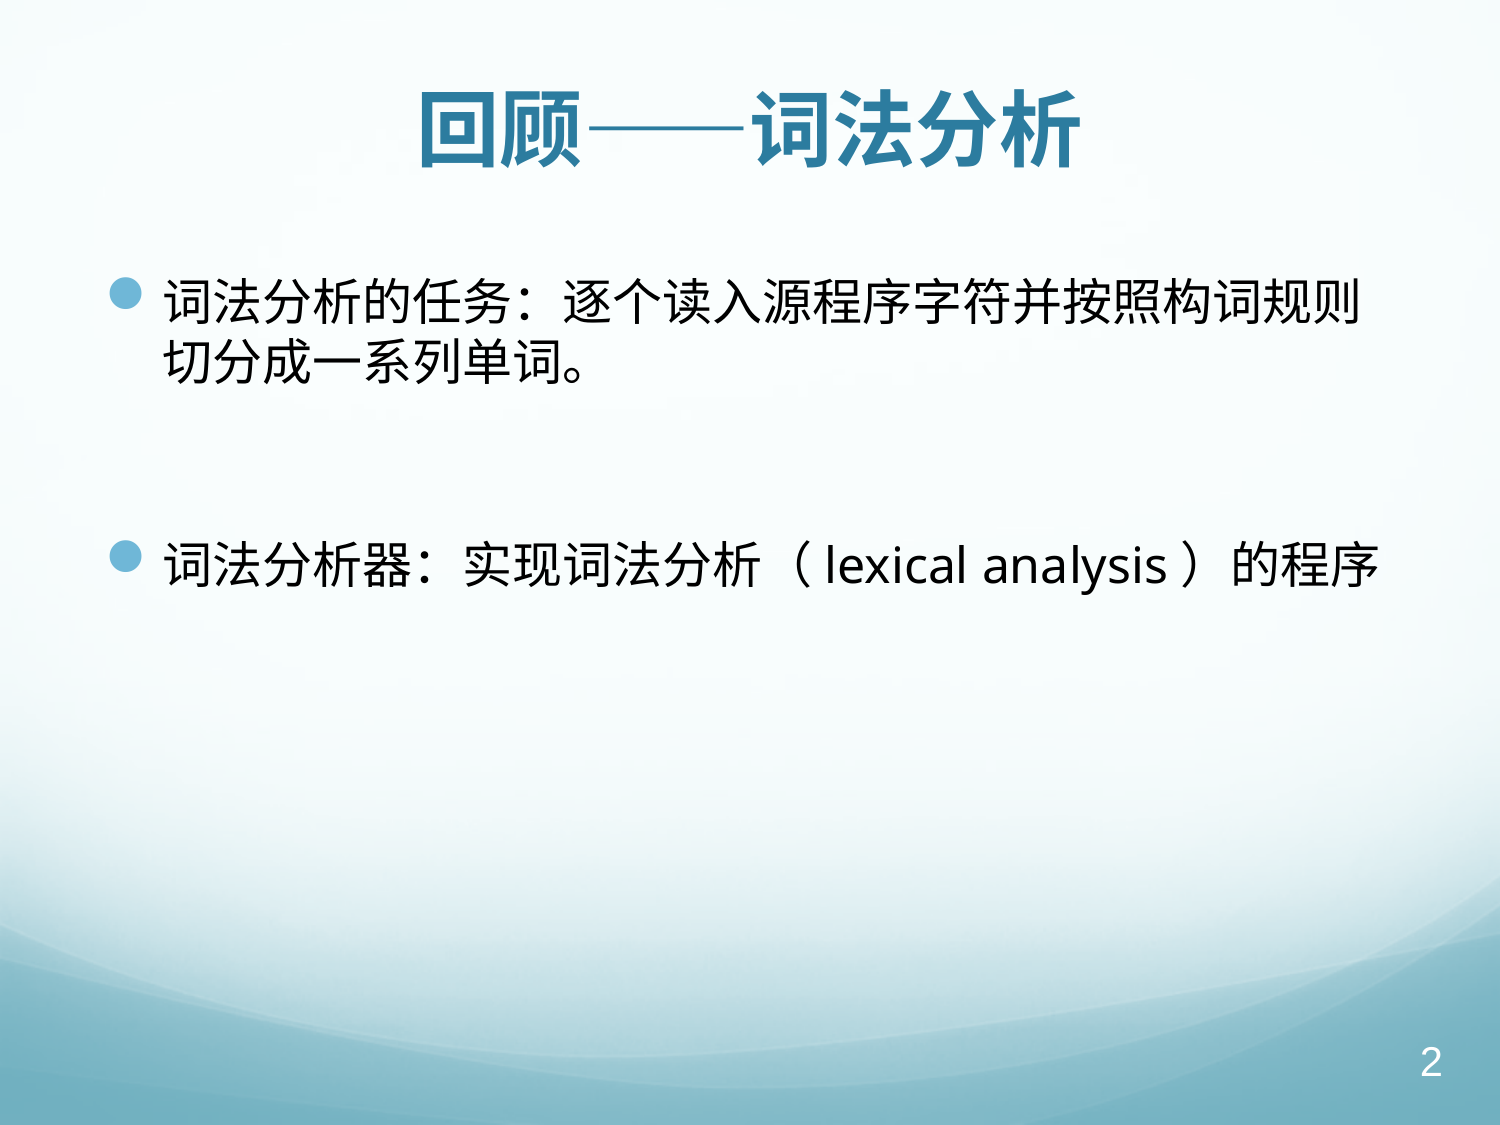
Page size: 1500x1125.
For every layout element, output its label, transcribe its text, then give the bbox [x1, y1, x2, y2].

title 回顾——词法分析 [90, 17, 1410, 237]
slide_number 2 [1295, 1029, 1459, 1090]
list 词法分析的任务：逐个读入源程序字符并按照构词规则切分成一系列单词。 词法分析器：实现词法分析（lexical analysis）的程序 [90, 262, 1410, 975]
